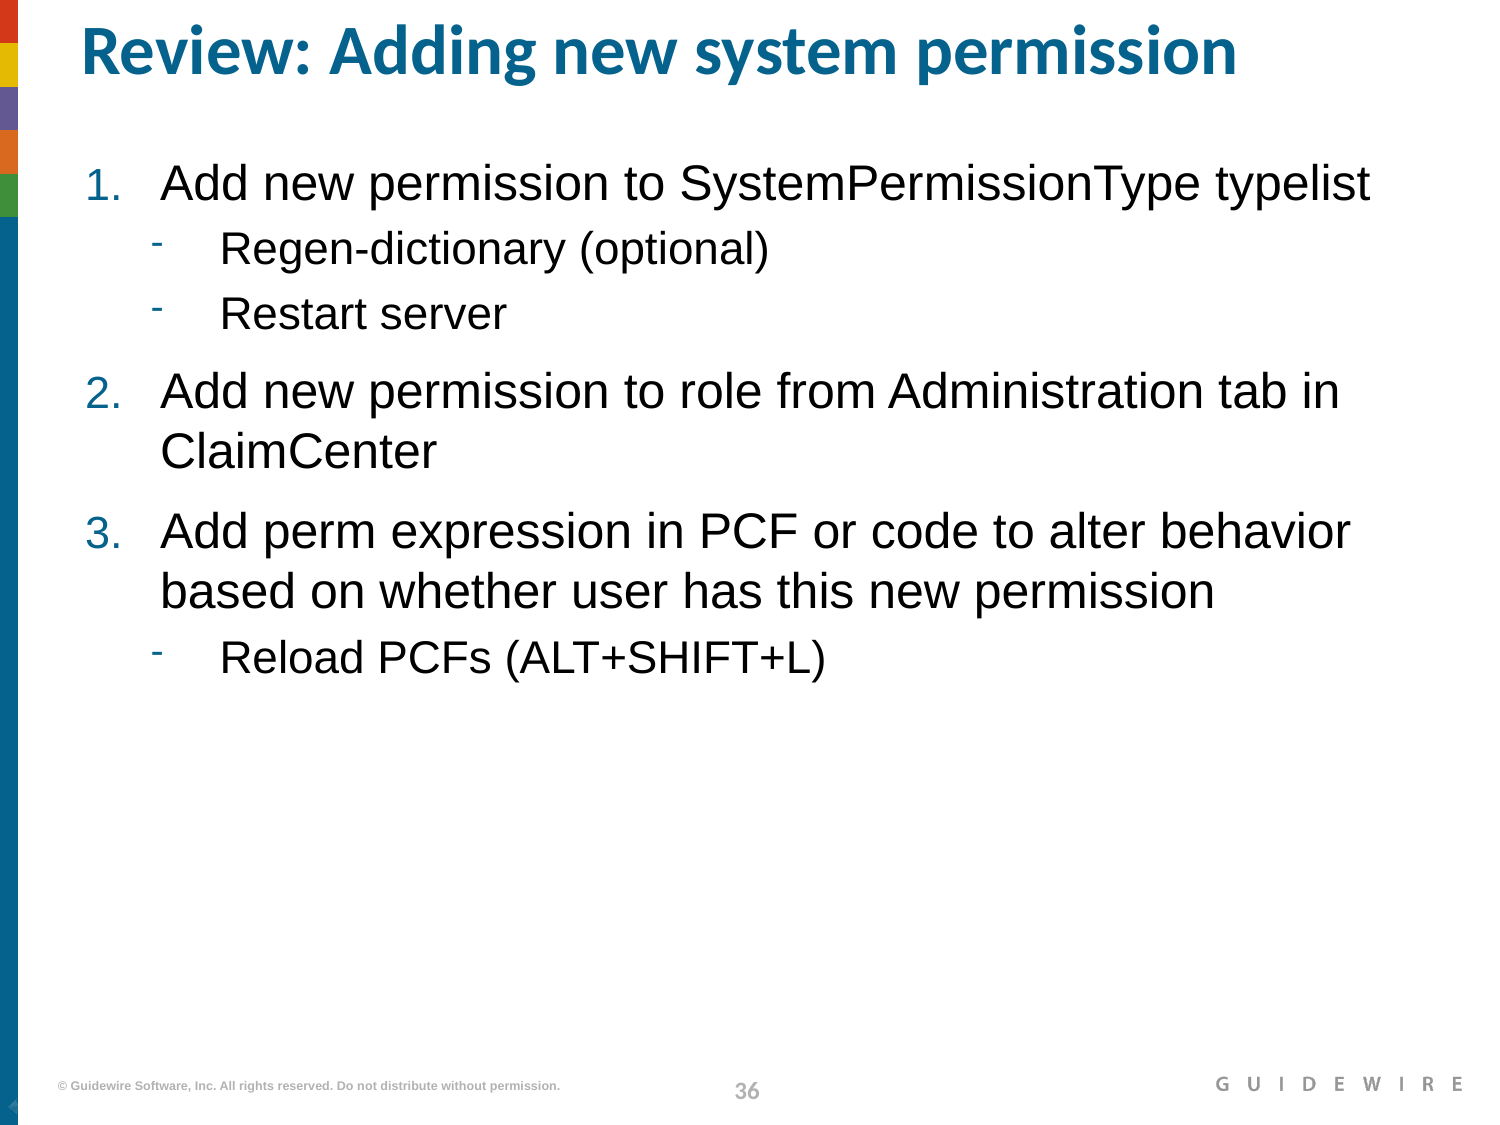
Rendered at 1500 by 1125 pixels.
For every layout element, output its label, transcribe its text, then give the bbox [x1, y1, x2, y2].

list Add new permission to SystemPermissionType typelist Regen-dictionary (optional) Restart server Add new permission to role from Administration tab in ClaimCenter Add perm expression in PCF or code to alter behavior based on whether user has this new permission Reload PCFs (ALT+SHIFT+L) [85, 149, 1450, 1050]
picture [10, 1101, 18, 1111]
picture [0, 0, 18, 216]
picture [1215, 1073, 1480, 1096]
title Review: Adding new system permission [81, 19, 1446, 142]
